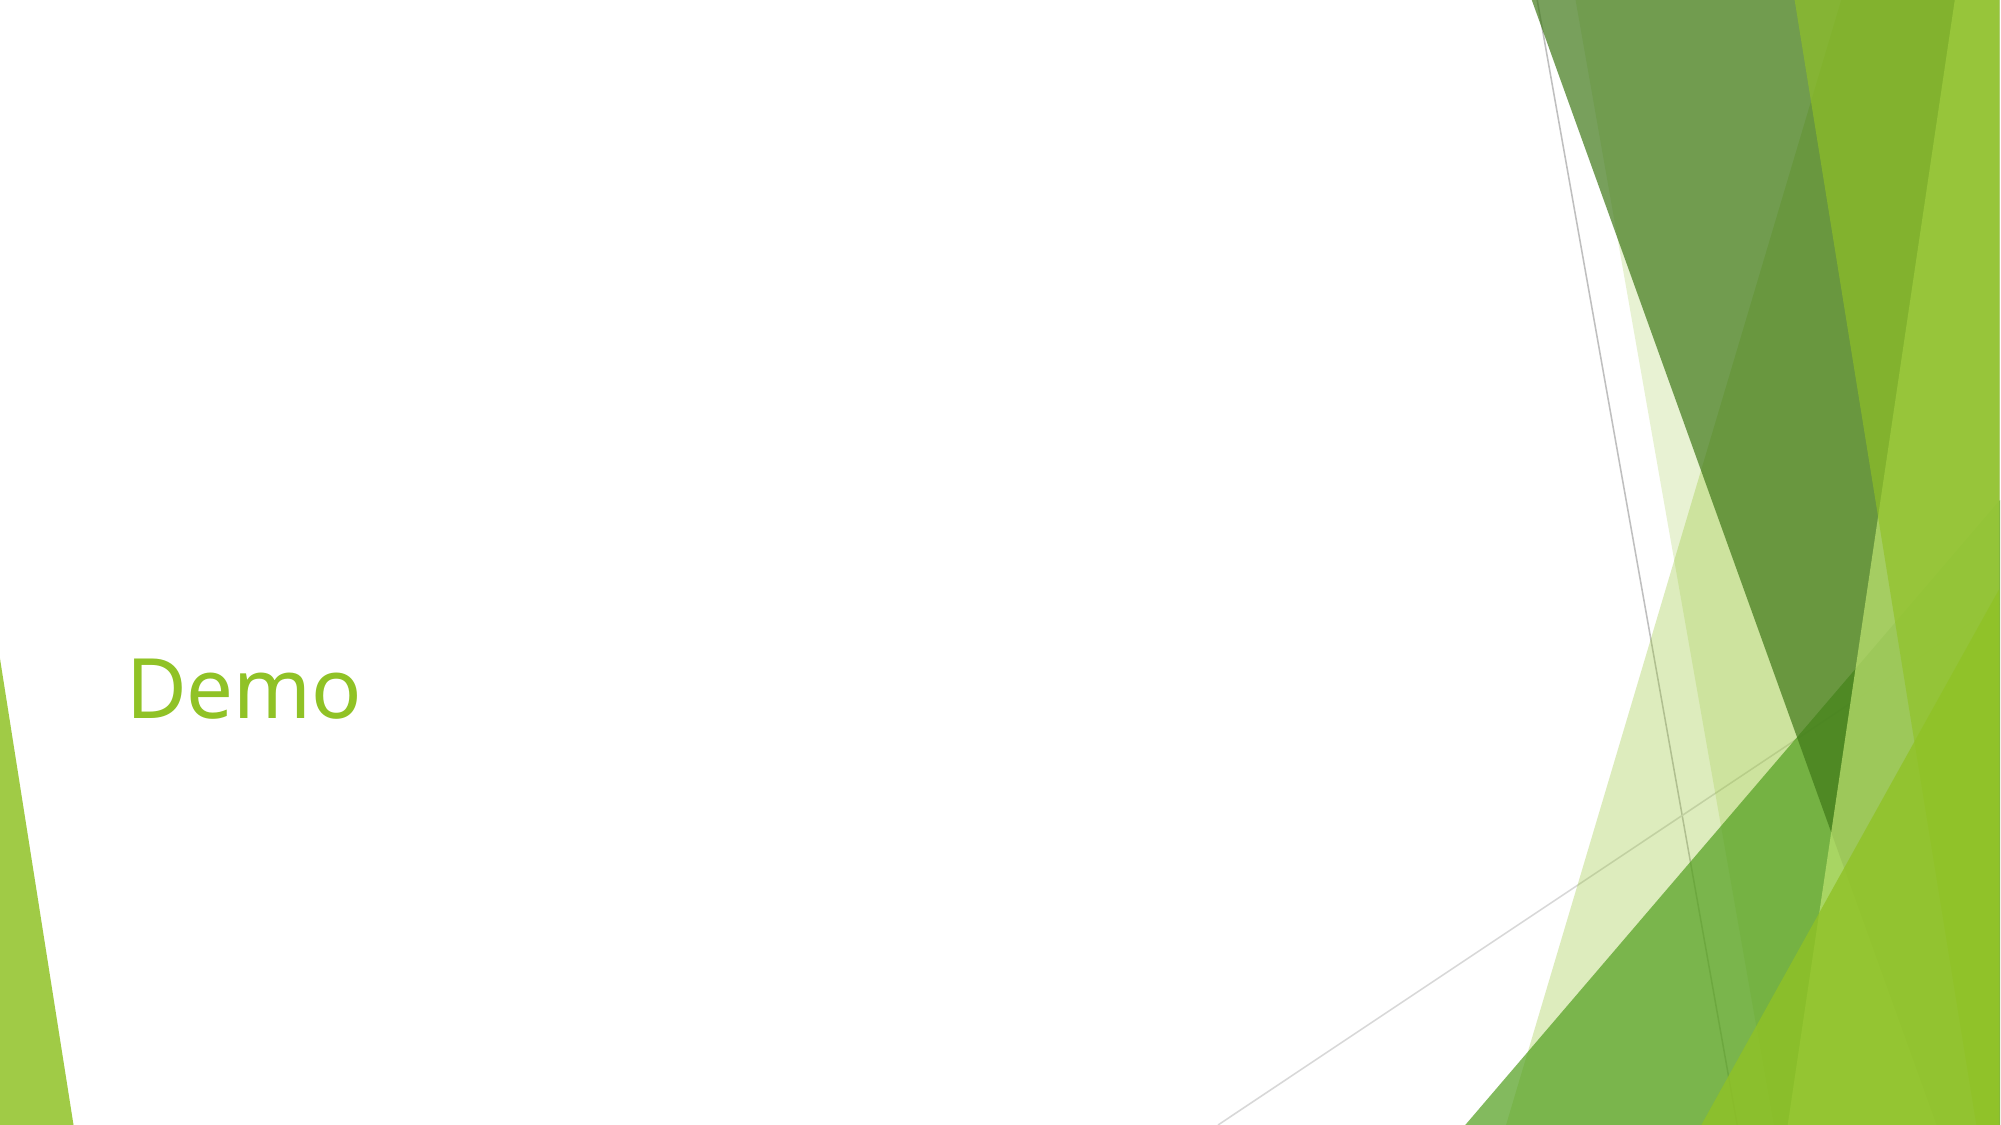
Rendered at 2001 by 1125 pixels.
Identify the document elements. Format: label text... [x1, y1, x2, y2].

title Demo [111, 443, 1522, 743]
